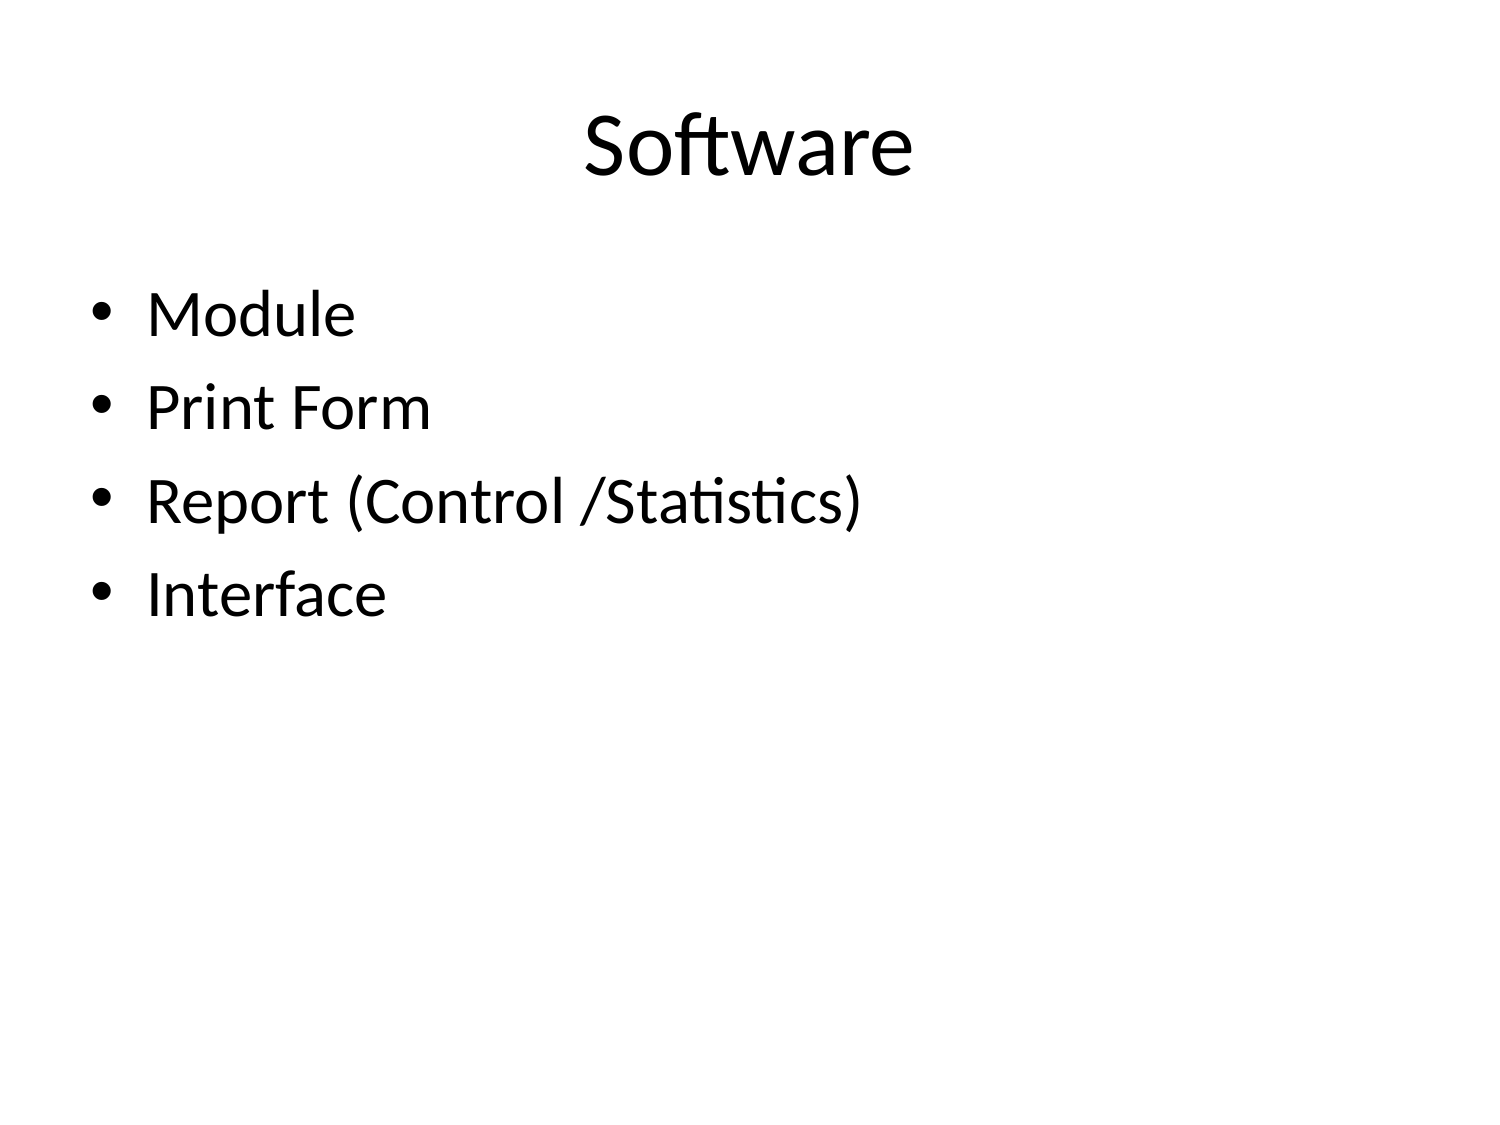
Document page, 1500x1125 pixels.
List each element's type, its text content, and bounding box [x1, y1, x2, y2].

title Software [75, 45, 1425, 233]
list Module Print Form Report (Control /Statistics) Interface [75, 262, 1425, 1005]
